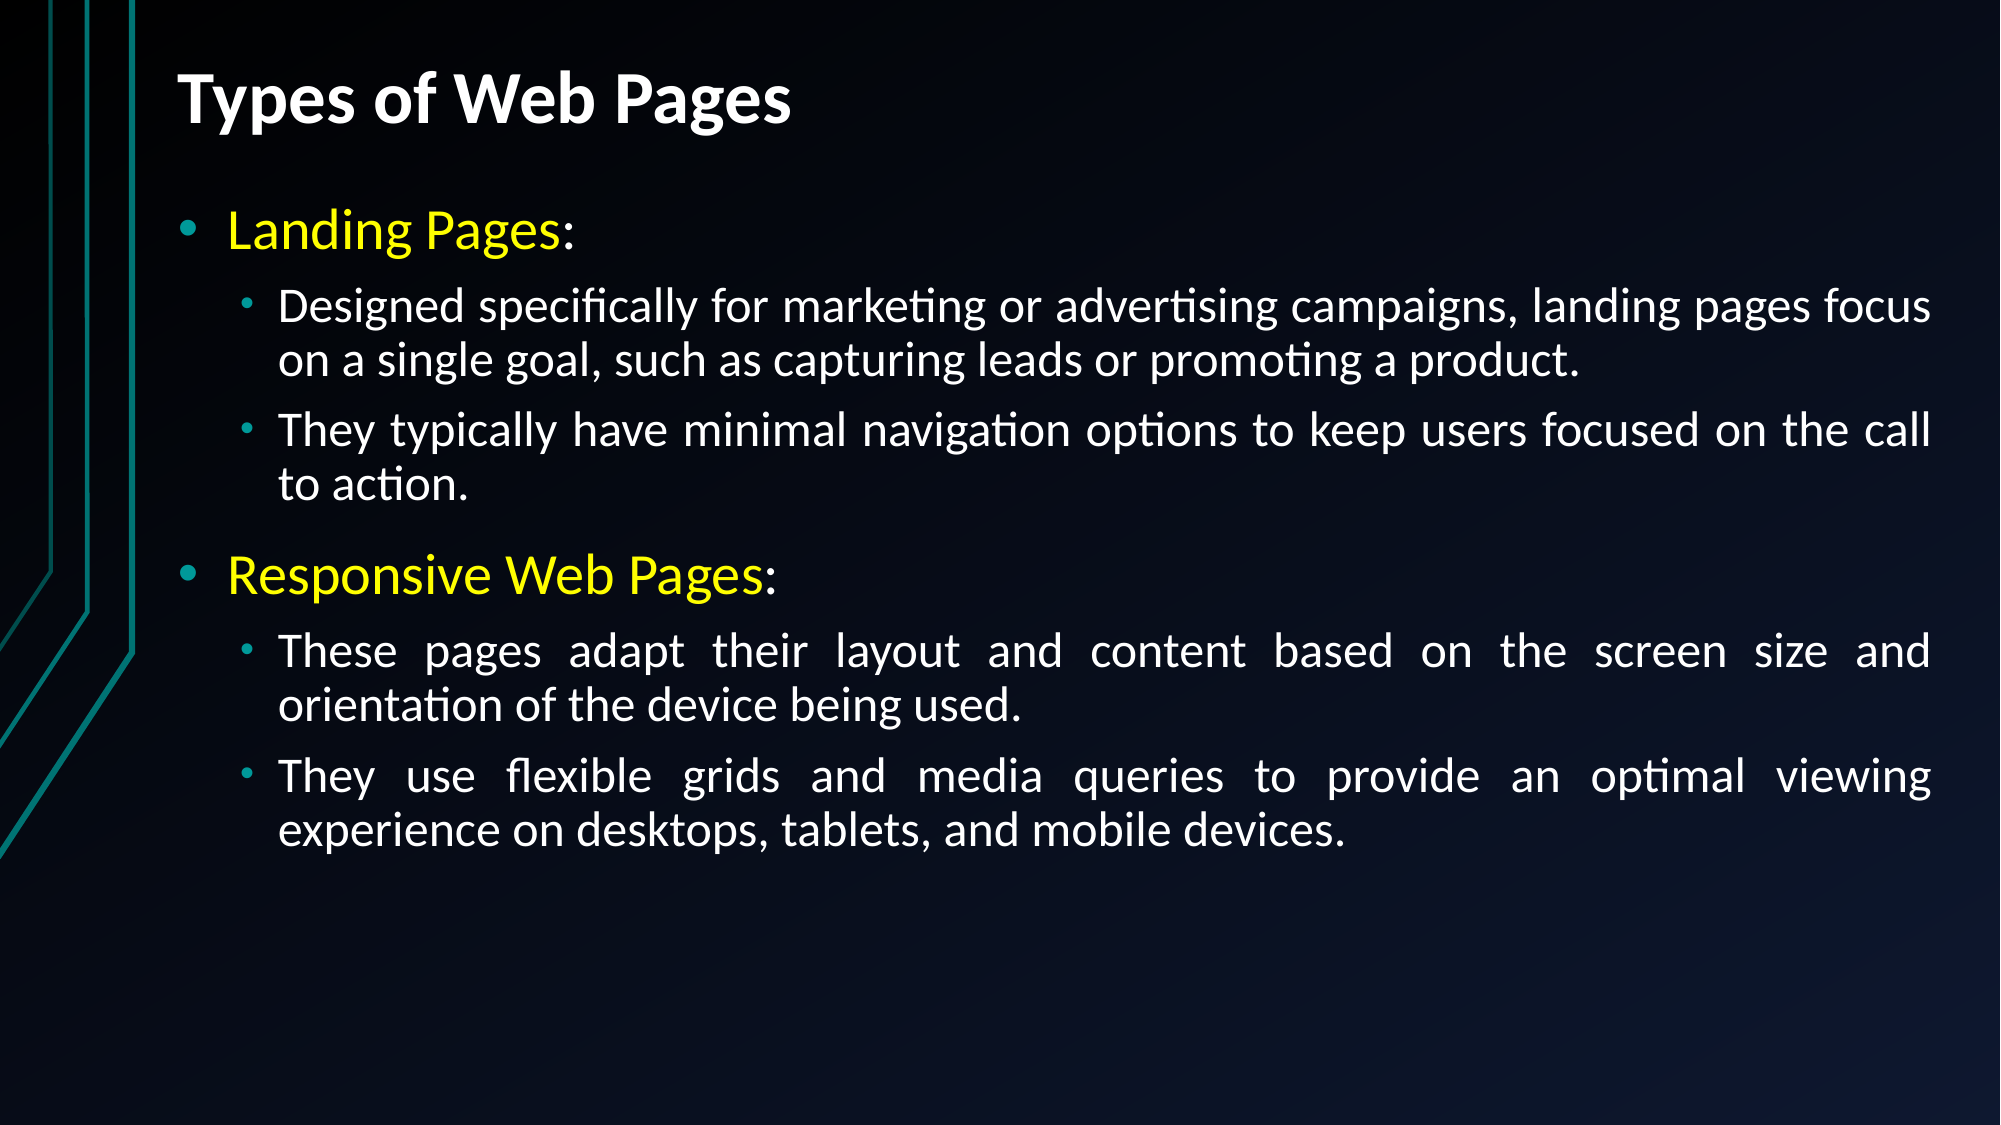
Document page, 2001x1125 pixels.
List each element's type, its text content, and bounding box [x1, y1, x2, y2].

list Landing Pages: Designed specifically for marketing or advertising campaigns, landing pages focus on a single goal, such as capturing leads or promoting a product. They typically have minimal navigation options to keep users focused on the call to action. Responsive Web Pages: These pages adapt their layout and content based on the screen size and orientation of the device being used. They use flexible grids and media queries to provide an optimal viewing experience on desktops, tablets, and mobile devices. [157, 189, 1953, 1080]
title Types of Web Pages [157, 45, 1953, 150]
